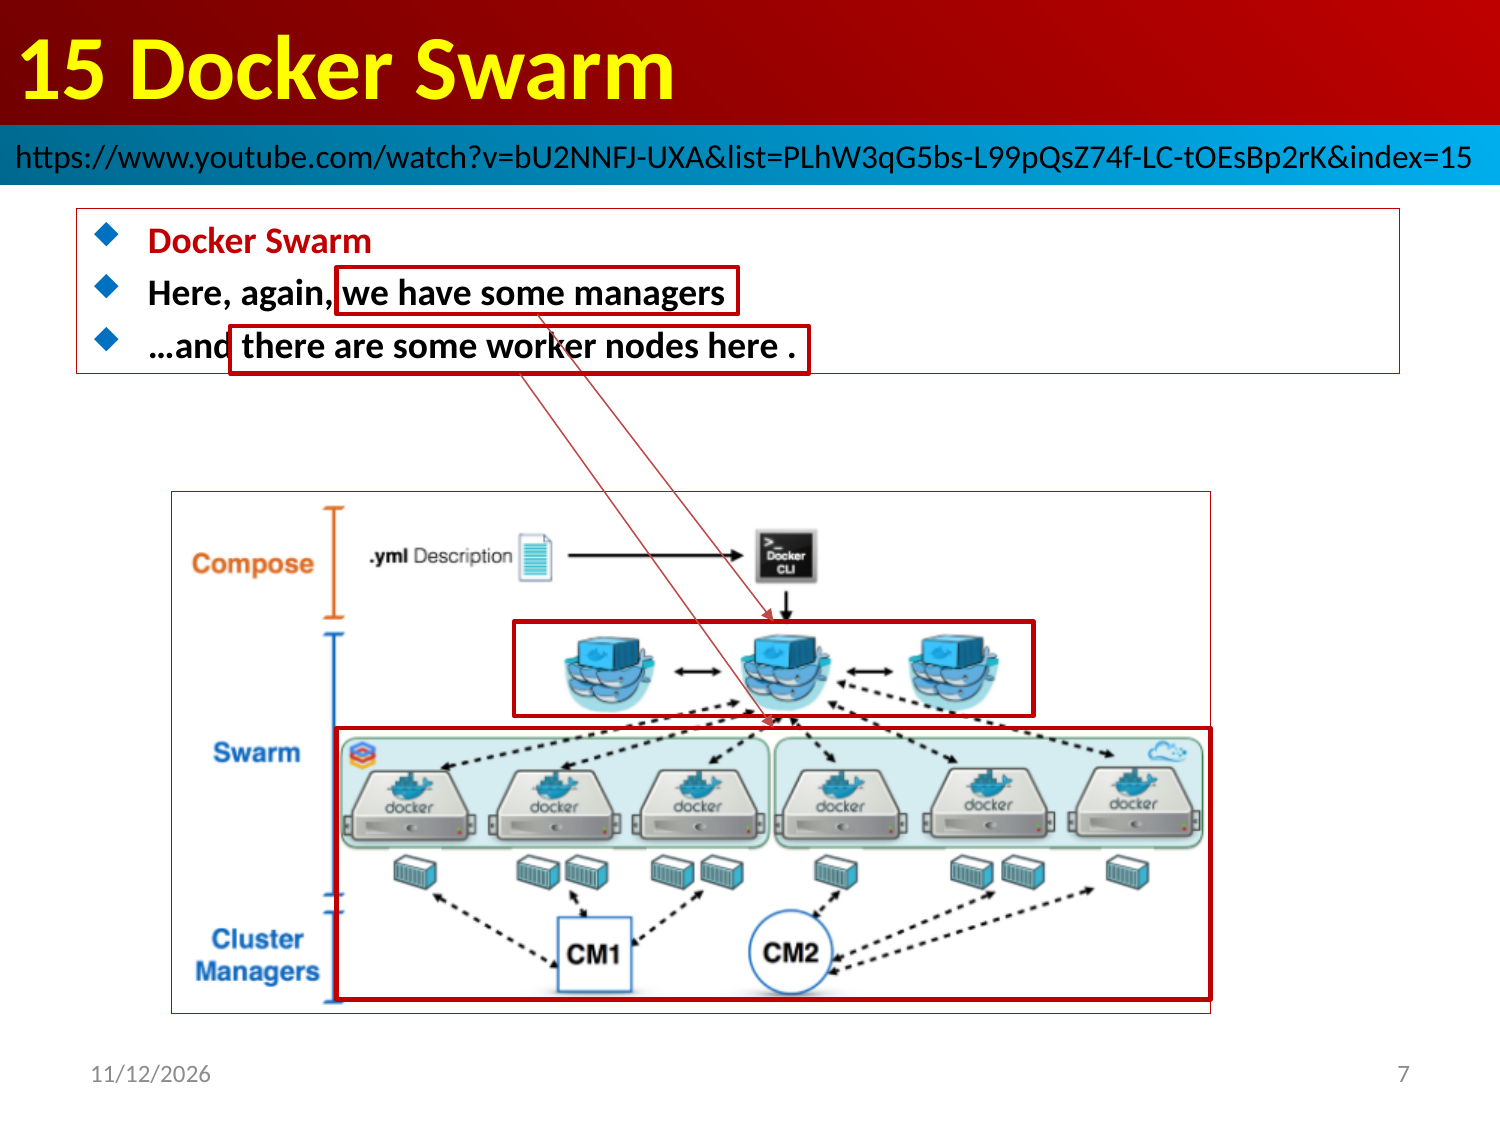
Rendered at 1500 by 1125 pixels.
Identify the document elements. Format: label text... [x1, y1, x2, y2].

text_box [777, 324, 811, 376]
subtitle Docker Swarm Here, again, we have some managers …and there are some worker nodes here . [76, 208, 1400, 374]
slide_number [75, 1042, 425, 1103]
title 15 Docker Swarm [0, 0, 1500, 125]
slide_number 7 [1074, 1042, 1425, 1103]
text_box https://www.youtube.com/watch?v=bU2NNFJ-UXA&list=PLhW3qG5bs-L99pQsZ74f-LC-tOEsBp2rK&index=15 [0, 125, 1500, 185]
text_box [228, 324, 532, 376]
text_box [537, 314, 774, 372]
text_box [334, 265, 740, 316]
picture [170, 491, 1211, 1014]
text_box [519, 373, 774, 729]
